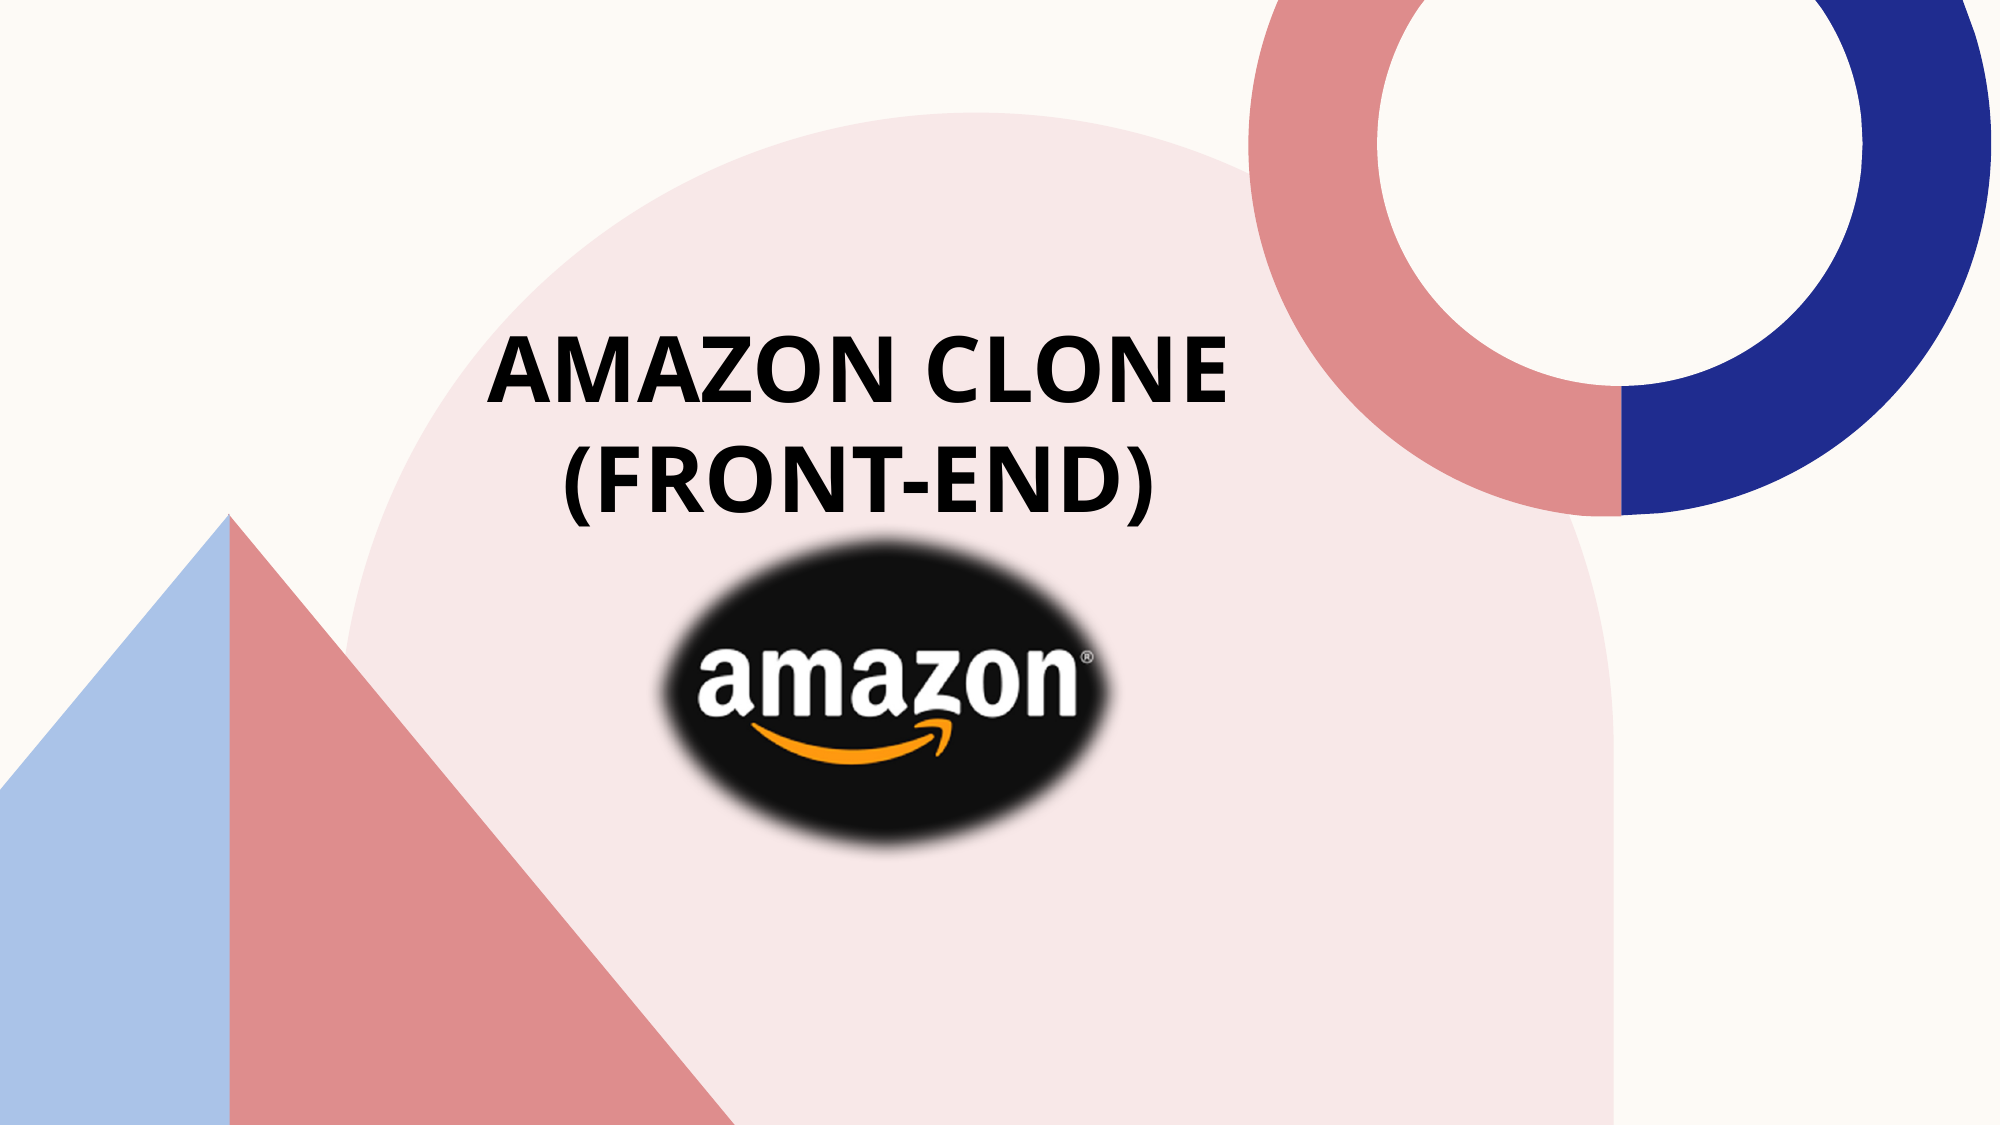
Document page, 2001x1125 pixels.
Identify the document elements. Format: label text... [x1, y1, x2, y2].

picture [643, 521, 1128, 864]
title Amazon clone (front-end) [334, 288, 1385, 538]
